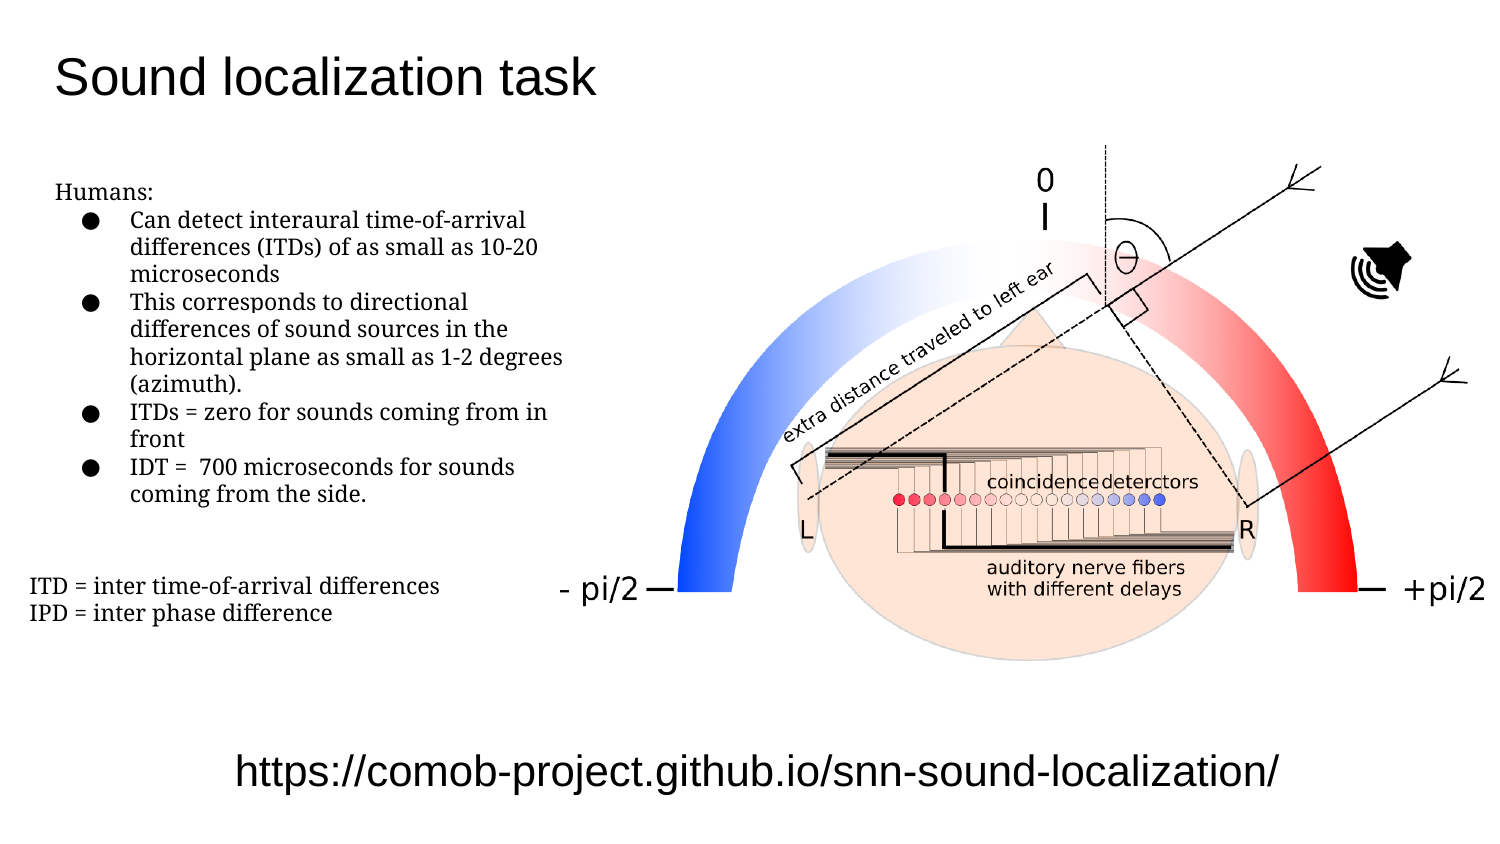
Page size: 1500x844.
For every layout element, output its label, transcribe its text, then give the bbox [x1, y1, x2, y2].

text_box Humans: Can detect interaural time-of-arrival differences (ITDs) of as small as 10-20 microseconds This corresponds to directional differences of sound sources in the horizontal plane as small as 1-2 degrees (azimuth). ITDs = zero for sounds coming from in front IDT = 700 microseconds for sounds coming from the side. [39, 162, 554, 503]
text_box https://comob-project.github.io/snn-sound-localization/ [219, 727, 1367, 811]
picture [559, 145, 1484, 661]
title Sound localization task [39, 27, 1438, 122]
text_box ITD = inter time-of-arrival differences IPD = inter phase difference [14, 556, 554, 642]
